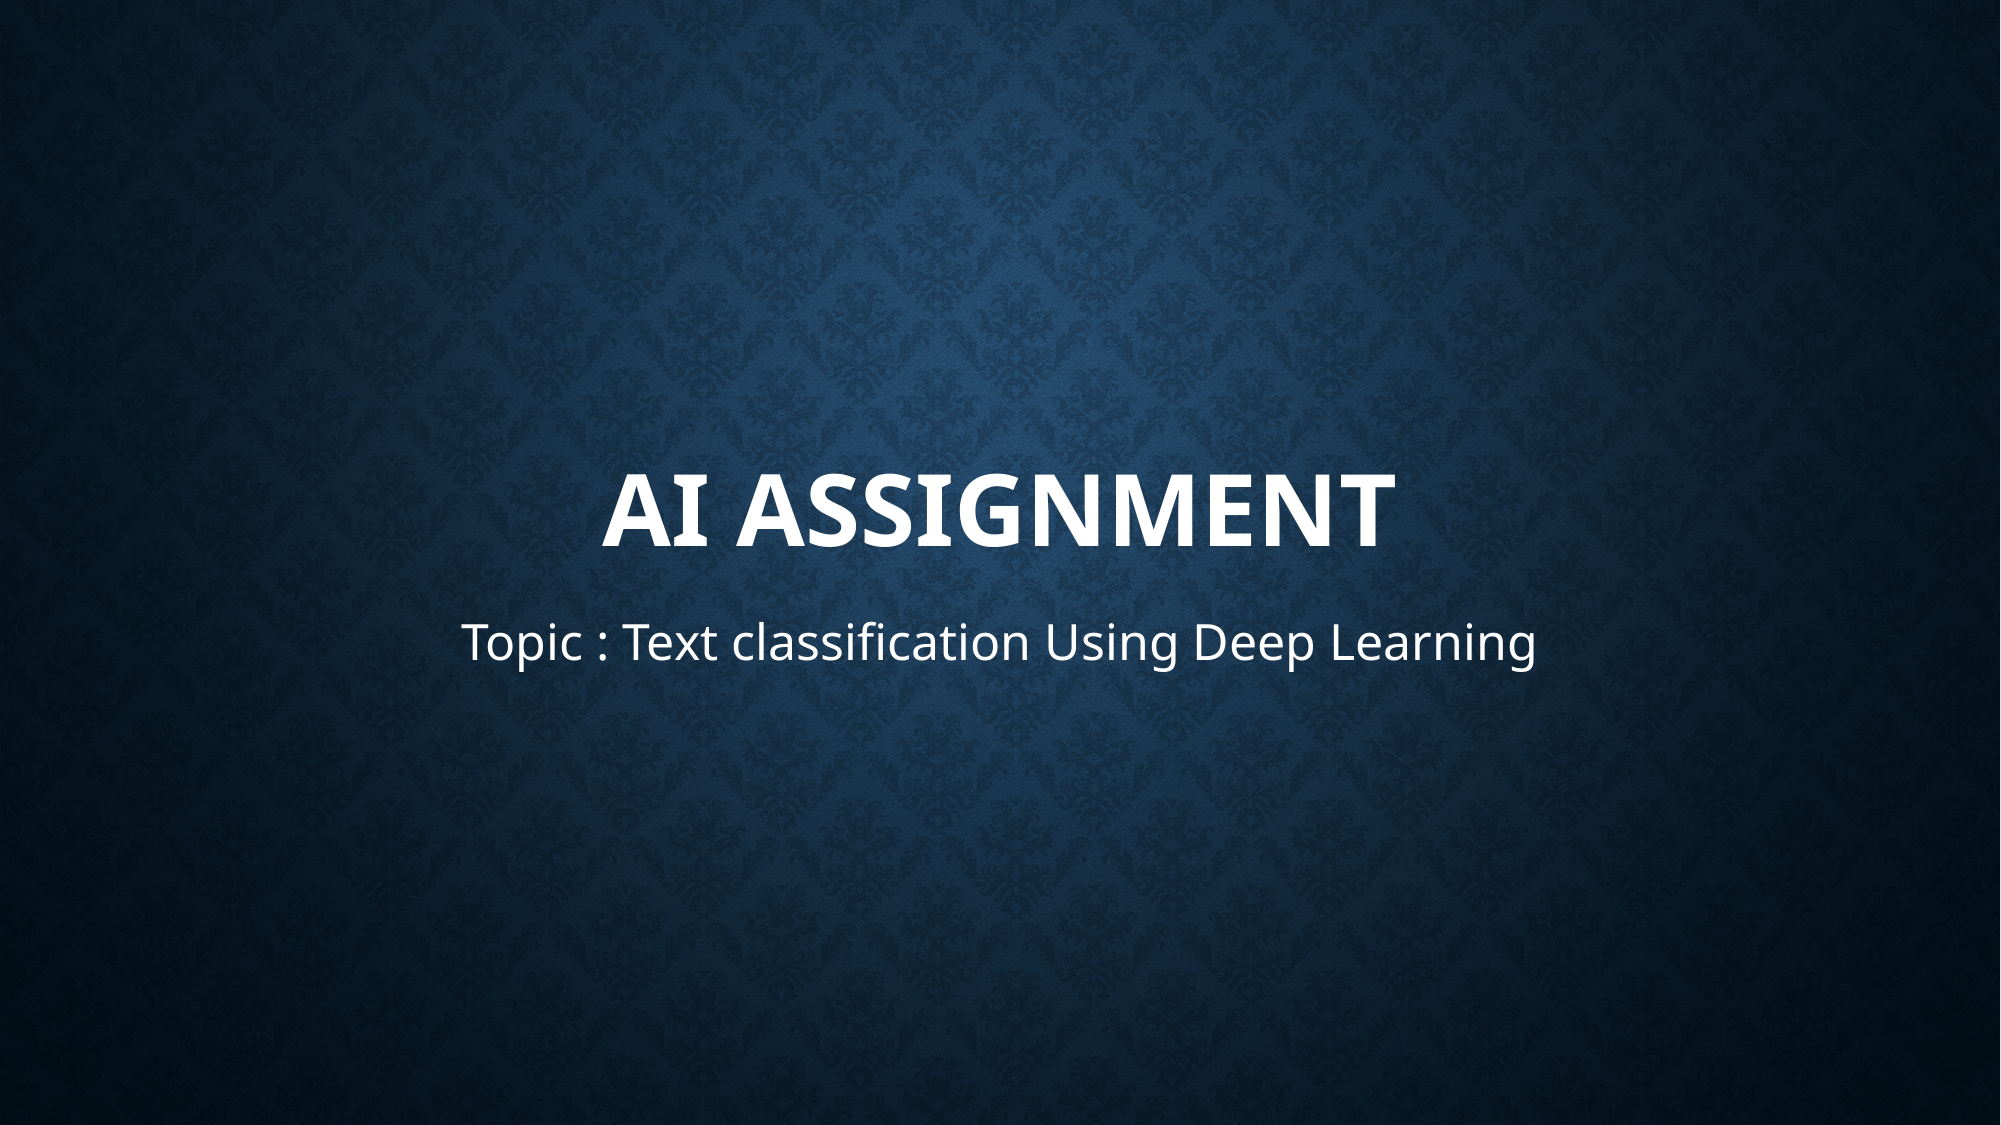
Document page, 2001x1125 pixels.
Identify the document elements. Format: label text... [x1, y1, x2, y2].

title AI Assignment [261, 184, 1739, 576]
subtitle Topic : Text classification Using Deep Learning [261, 590, 1739, 863]
